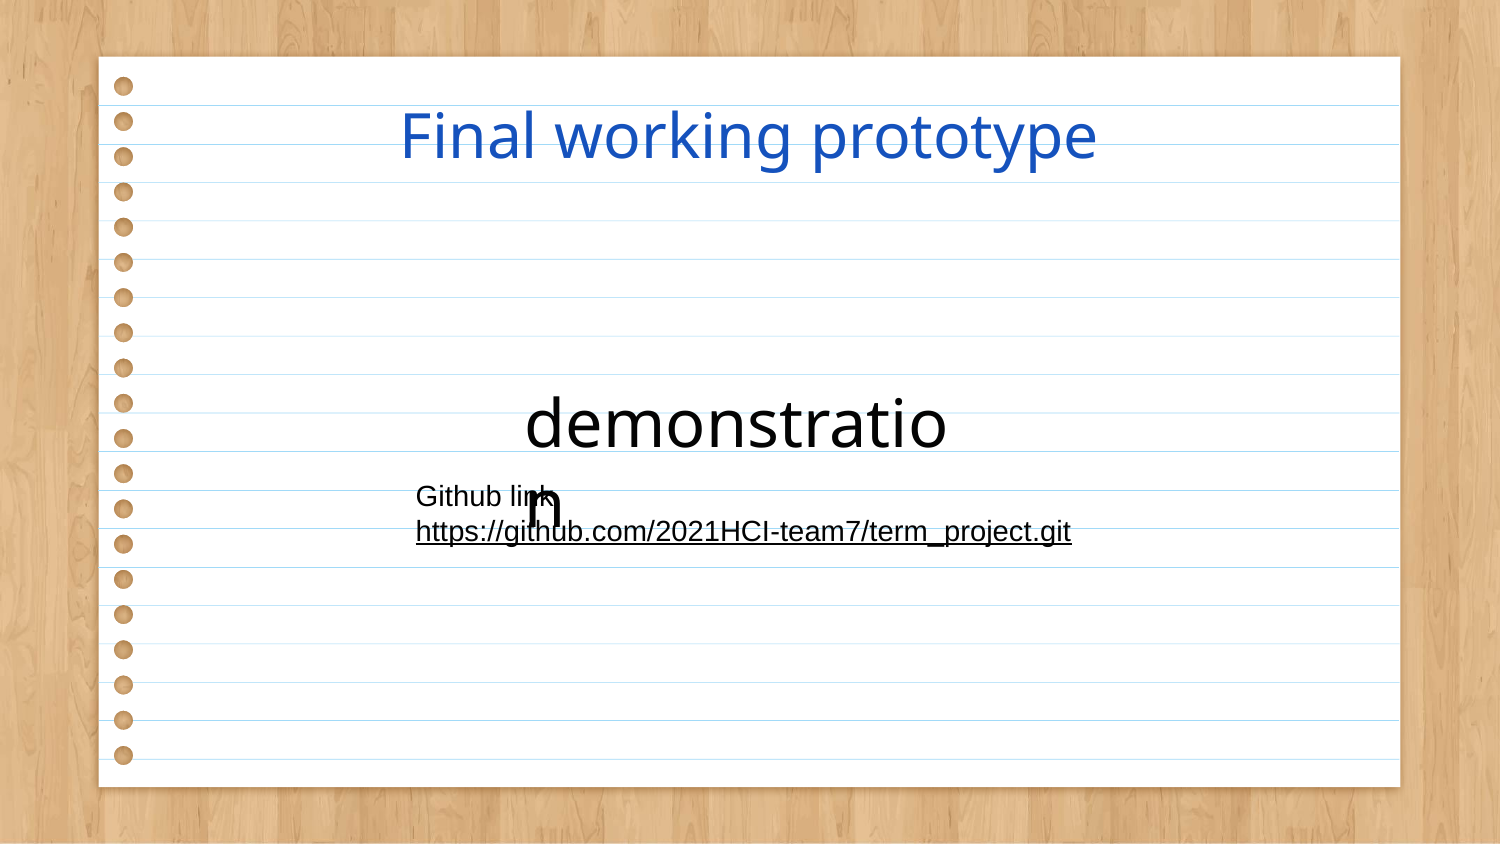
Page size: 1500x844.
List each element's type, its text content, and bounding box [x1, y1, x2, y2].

text_box Github link https://github.com/2021HCI-team7/term_project.git [400, 469, 1099, 555]
text_box demonstration [509, 373, 991, 469]
title Final working prototype [146, 81, 1354, 186]
picture [0, 0, 1500, 844]
